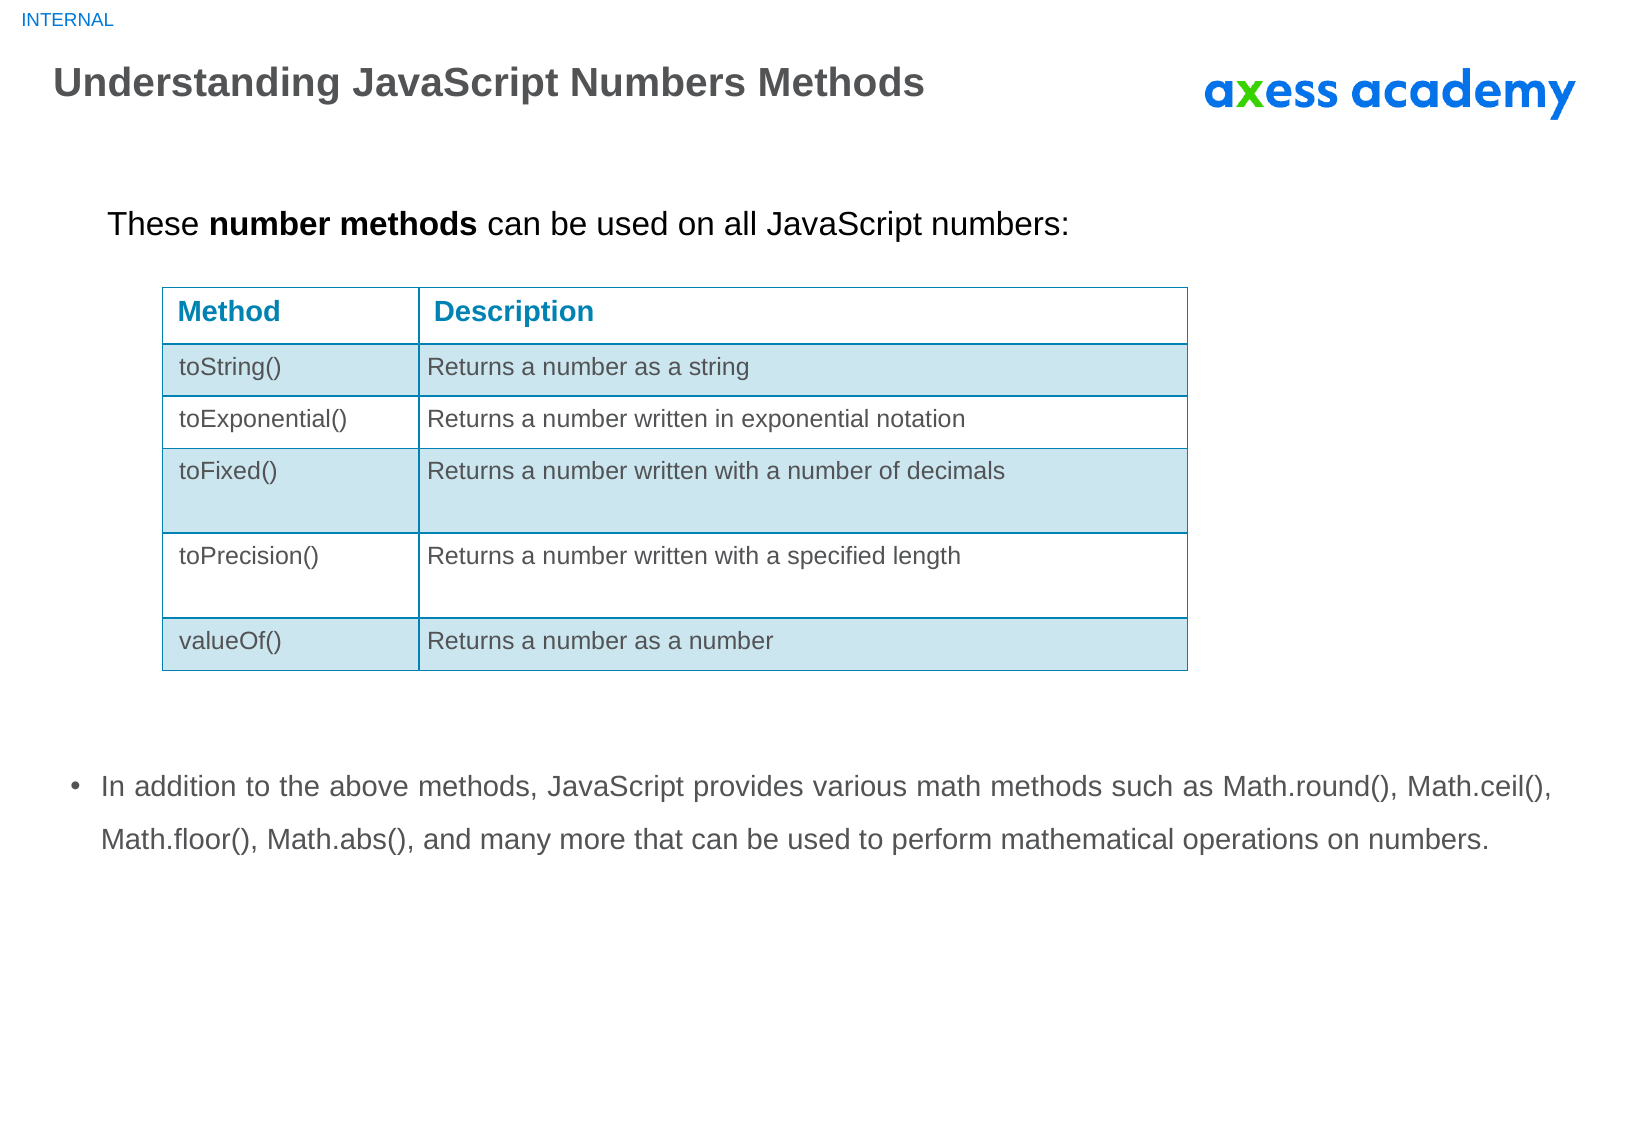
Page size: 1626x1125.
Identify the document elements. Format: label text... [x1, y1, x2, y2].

table_header Method [163, 288, 418, 343]
table_cell Returns a number written with a number of decimals [420, 449, 1187, 532]
table_cell valueOf() [163, 619, 418, 670]
table_cell toFixed() [163, 449, 418, 532]
list In addition to the above methods, JavaScript provides various math methods such as Math.round(), Math.ceil(), Math.floor(), Math.abs(), and many more that can be used to perform mathematical operations on numbers. [70, 750, 1555, 881]
table_cell toPrecision() [163, 534, 418, 617]
table_cell Returns a number as a string [420, 345, 1187, 395]
table_cell Returns a number as a number [420, 619, 1187, 670]
text_box These number methods can be used on all JavaScript numbers: [92, 195, 1425, 250]
table_cell toExponential() [163, 397, 418, 448]
table_cell toString() [163, 345, 418, 395]
table_cell Returns a number written in exponential notation [420, 397, 1187, 448]
table_cell Returns a number written with a specified length [420, 534, 1187, 617]
title Understanding JavaScript Numbers Methods [53, 57, 1577, 188]
table_header Description [420, 288, 1187, 343]
